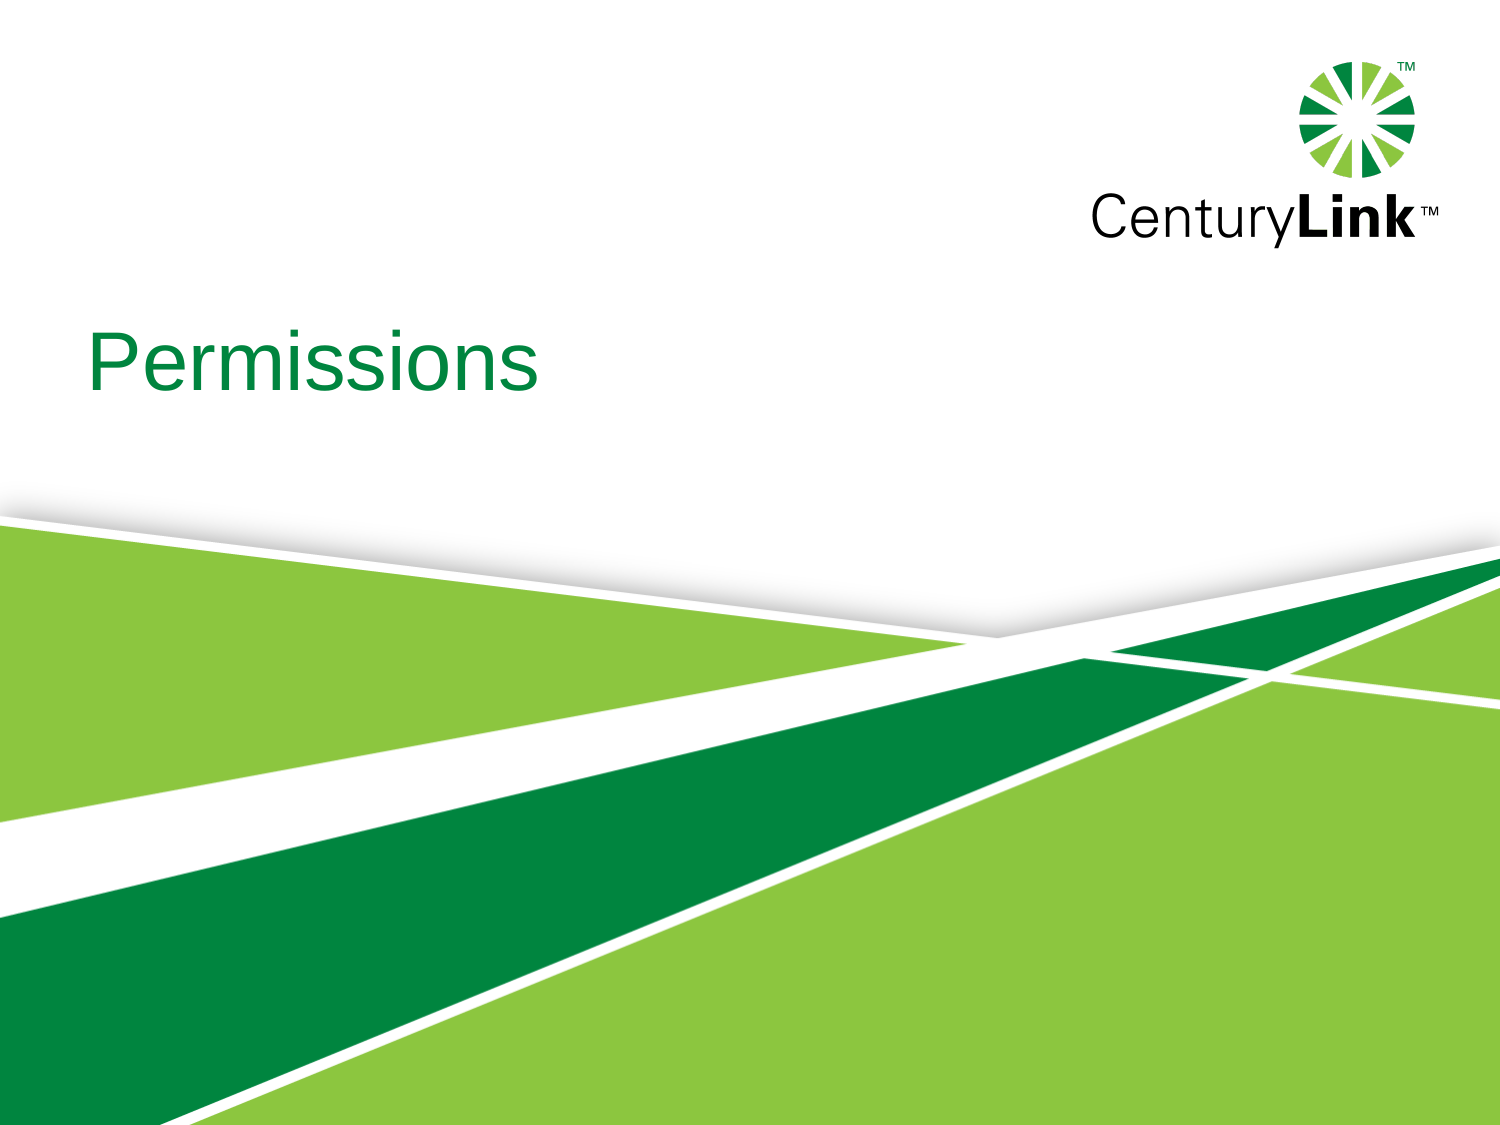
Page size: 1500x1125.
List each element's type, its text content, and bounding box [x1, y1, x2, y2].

title Permissions [71, 299, 1413, 488]
picture [0, 0, 1500, 1125]
